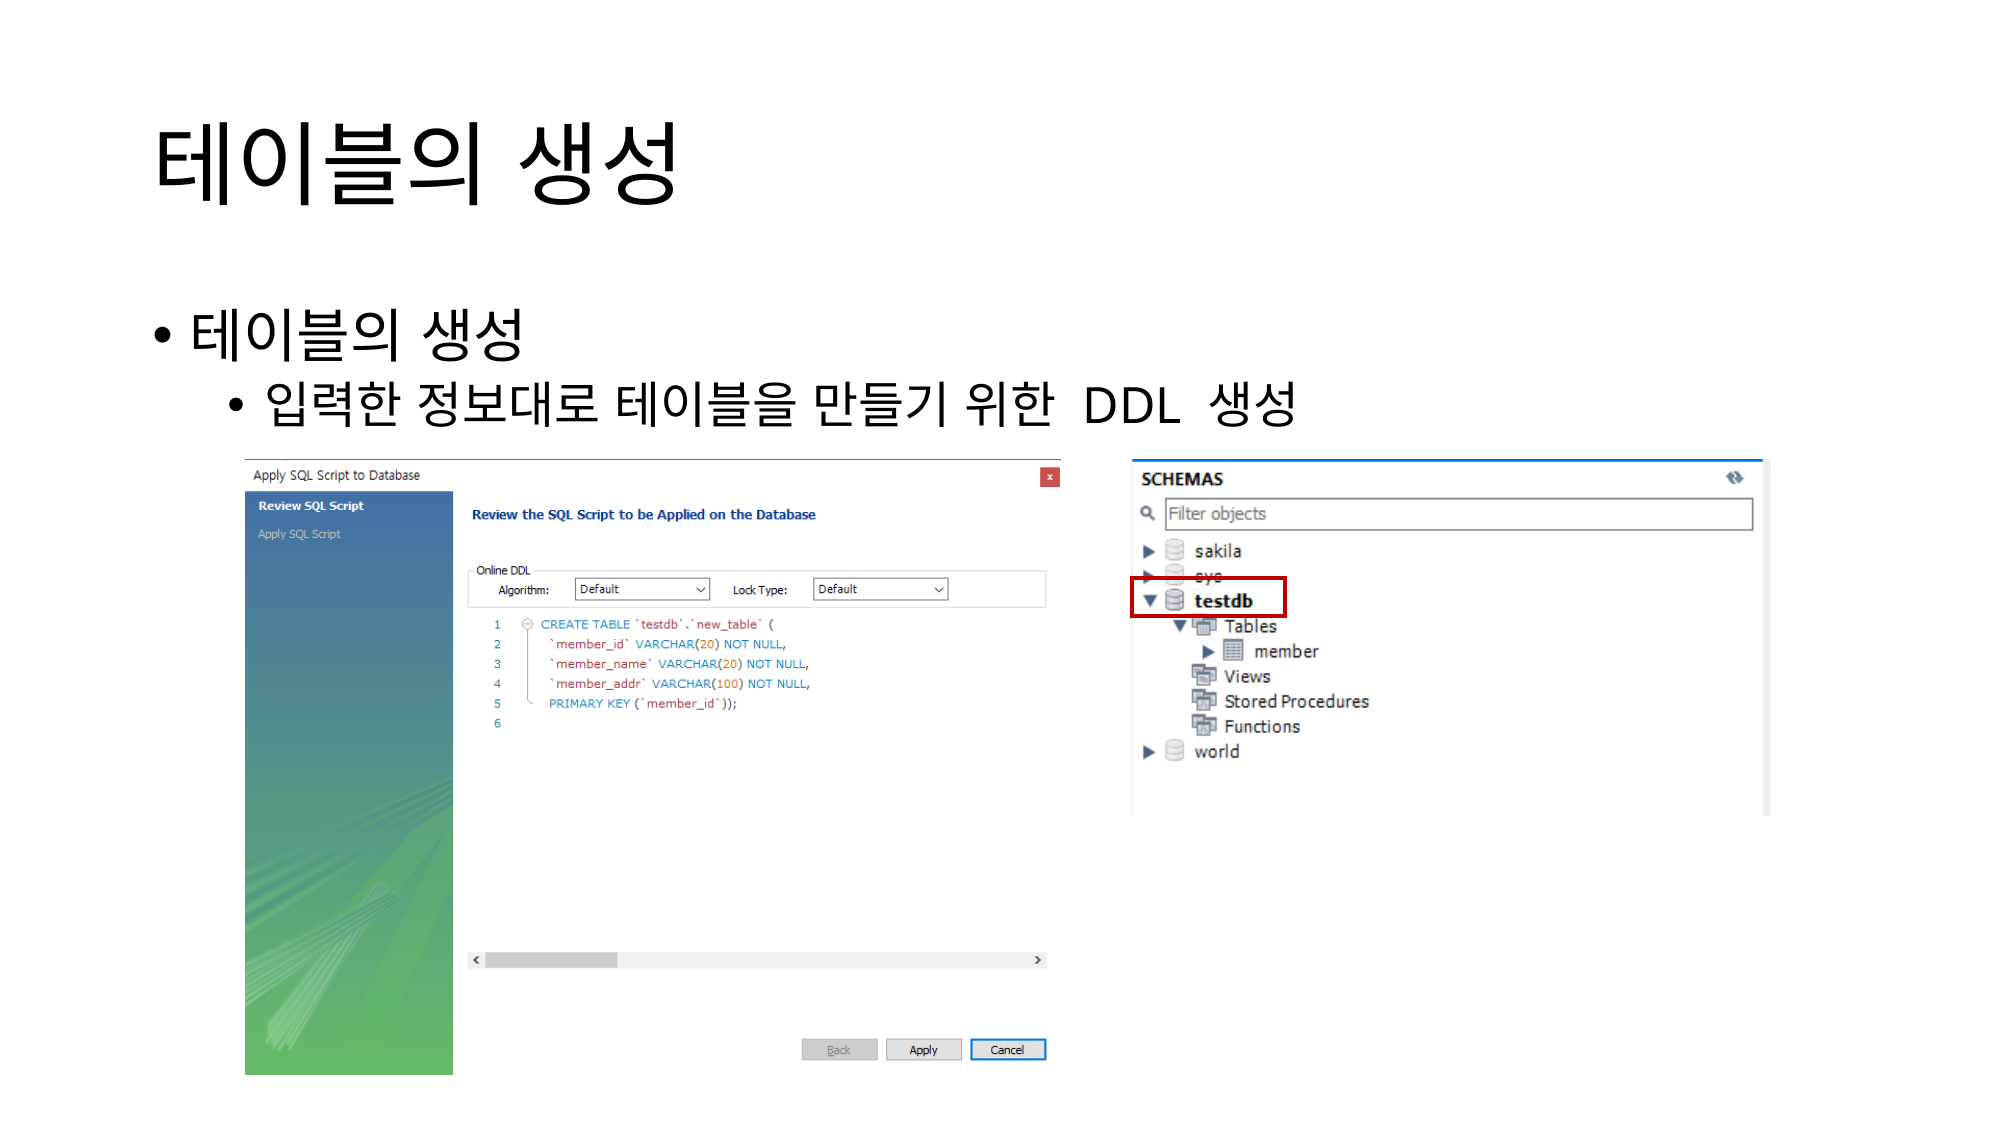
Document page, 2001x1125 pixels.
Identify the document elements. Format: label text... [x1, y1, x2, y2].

list 테이블의 생성 입력한 정보대로 테이블을 만들기 위한 DDL 생성 [137, 299, 1863, 1014]
title 테이블의 생성 [137, 59, 1863, 278]
picture [1131, 459, 1771, 816]
picture [245, 459, 1061, 1075]
